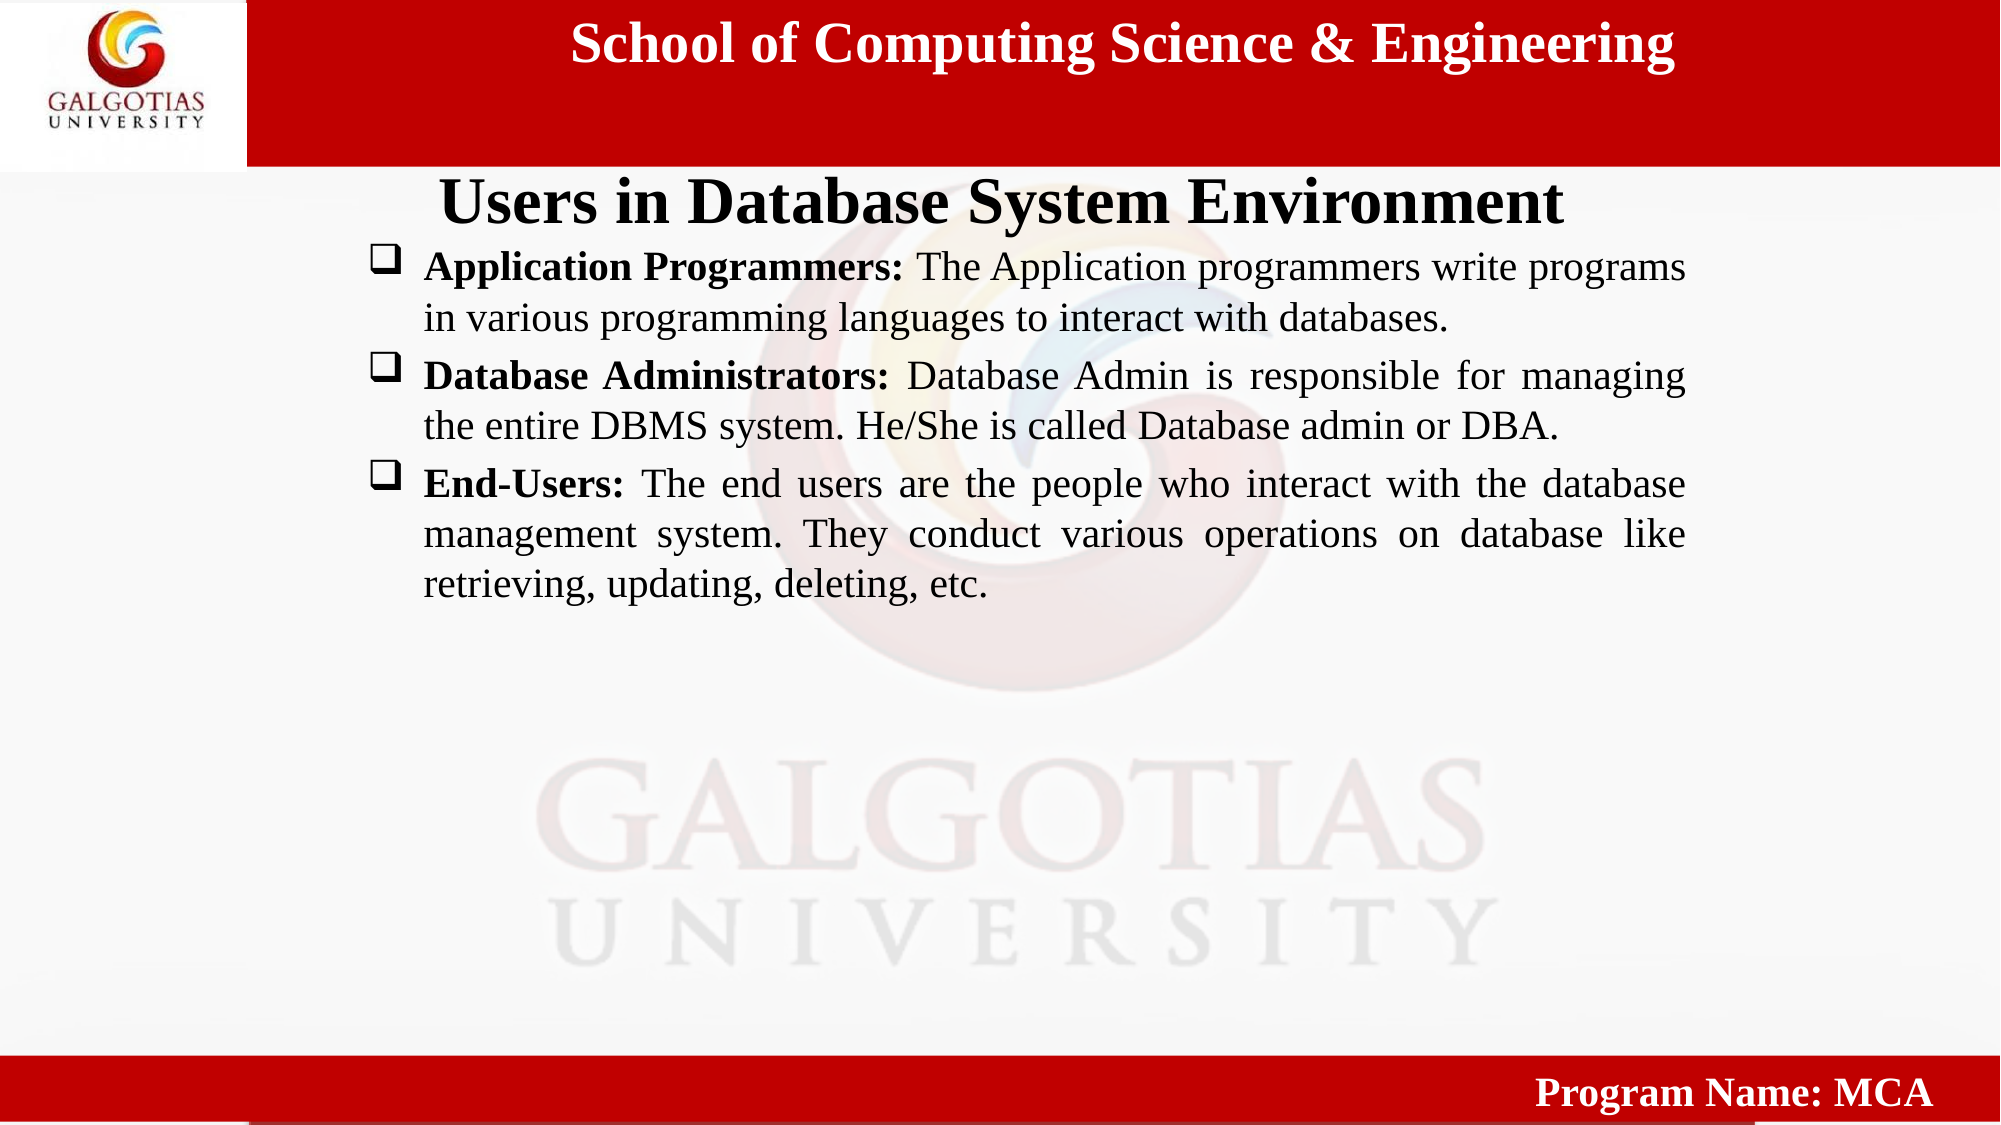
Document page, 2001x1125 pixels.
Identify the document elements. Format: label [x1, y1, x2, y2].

text_box [0, 0, 2000, 1122]
